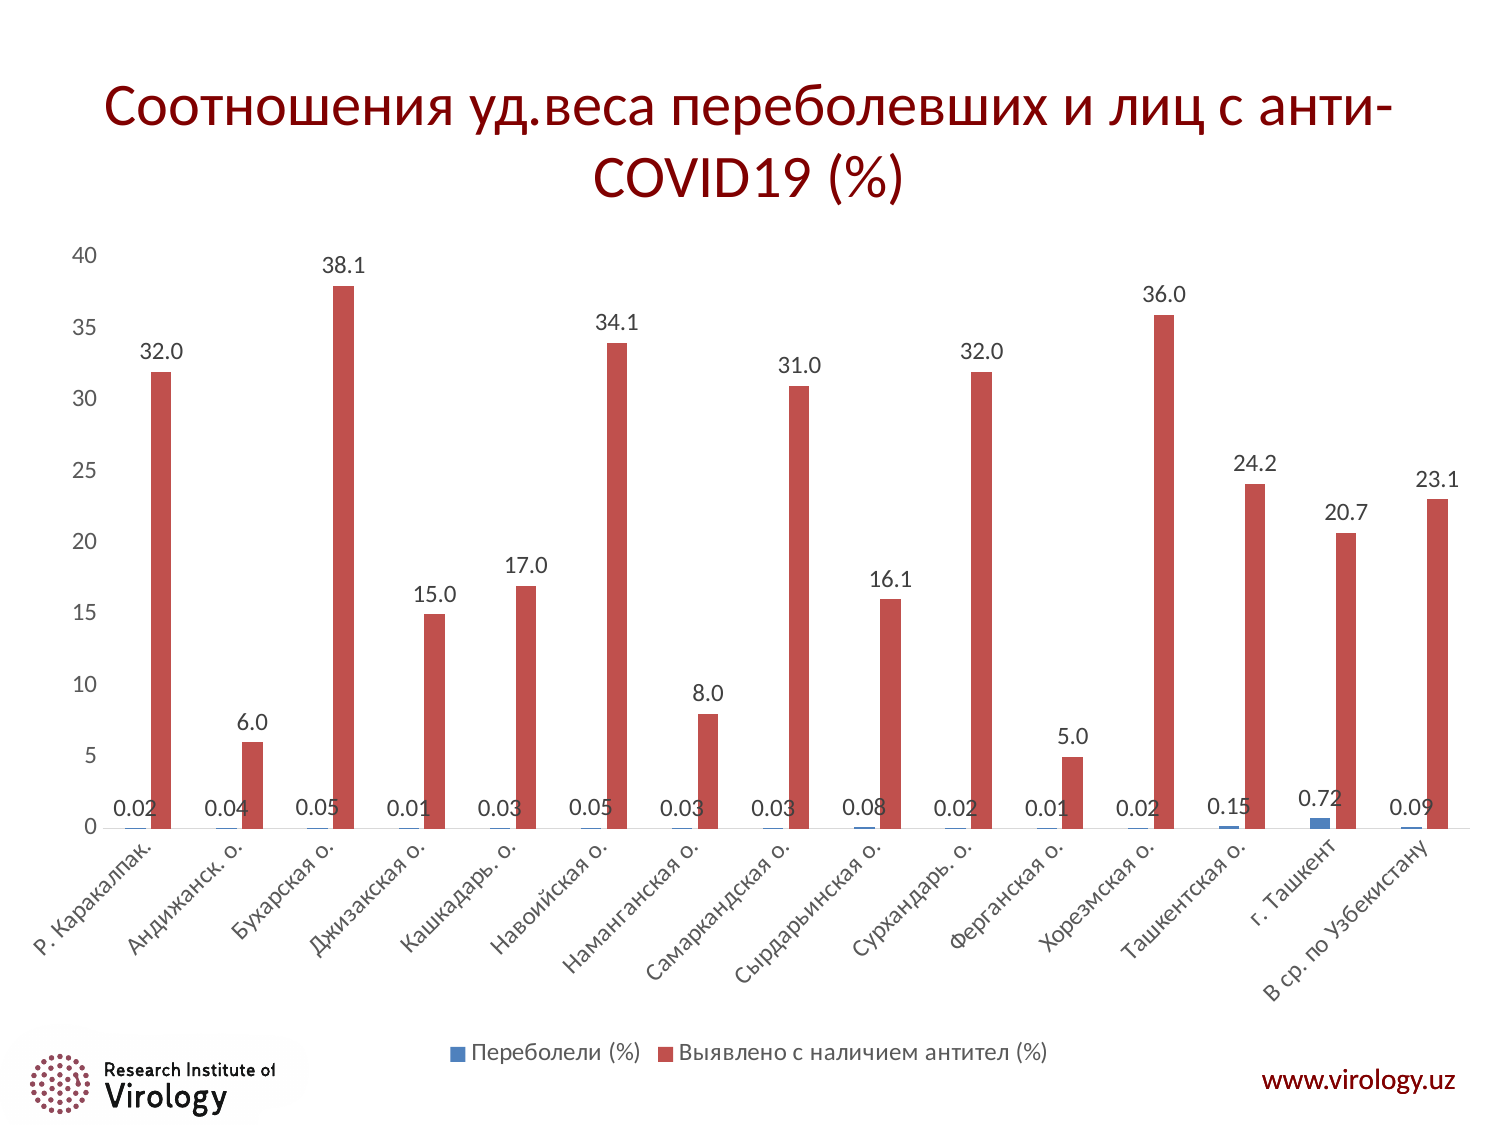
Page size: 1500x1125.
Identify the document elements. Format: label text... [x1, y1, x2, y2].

chart [0, 228, 1500, 1074]
title Соотношения уд.веса переболевших и лиц с анти-COVID19 (%) [75, 30, 1425, 226]
